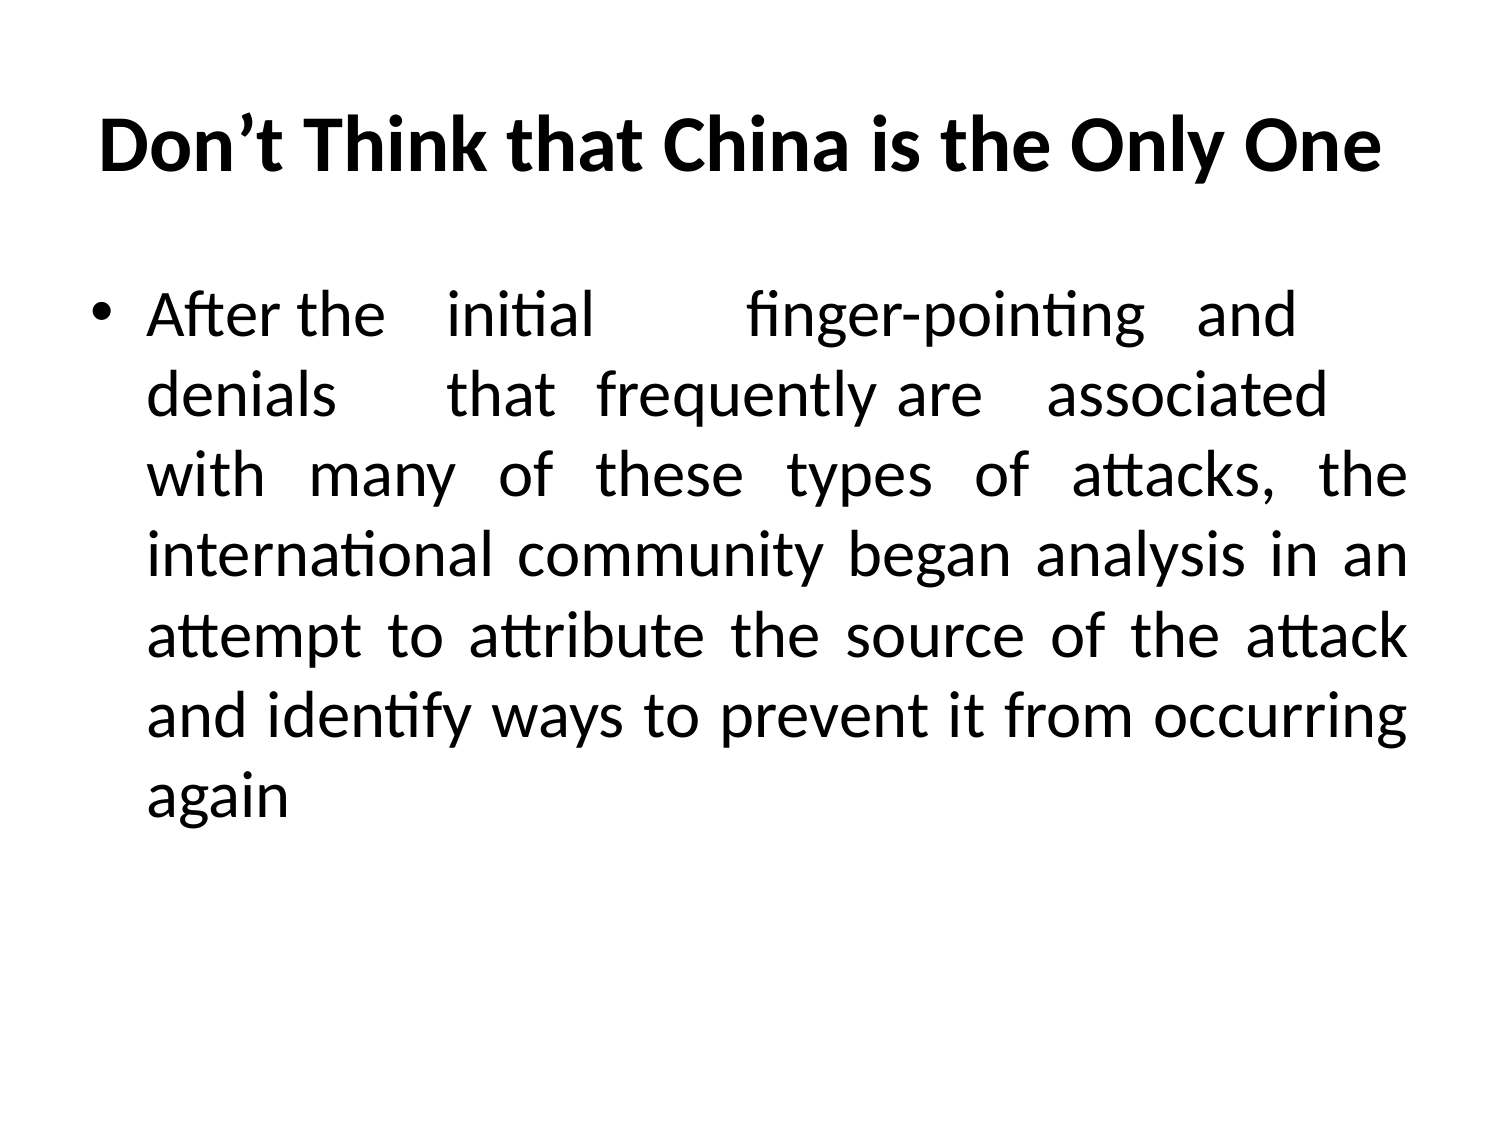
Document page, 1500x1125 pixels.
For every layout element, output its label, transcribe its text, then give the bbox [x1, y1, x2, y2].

title Don’t Think that China is the Only One [75, 45, 1425, 233]
list After the initial finger-pointing and denials that frequently are associated with many of these types of attacks, the international community began analysis in an attempt to attribute the source of the attack and identify ways to prevent it from occurring again [75, 262, 1425, 1005]
